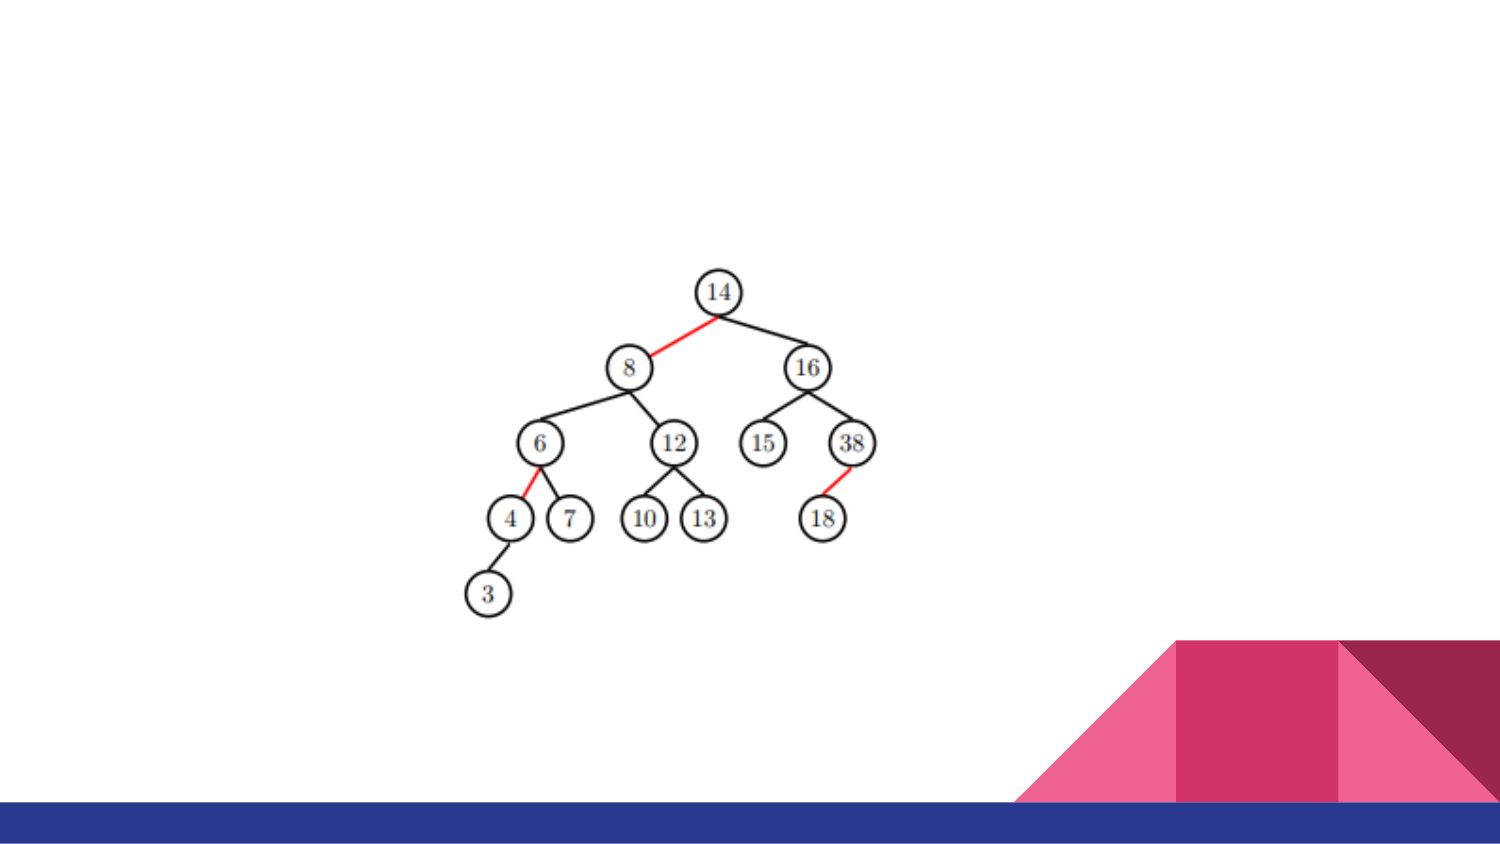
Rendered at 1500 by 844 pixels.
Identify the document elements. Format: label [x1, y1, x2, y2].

picture [203, 257, 1080, 630]
